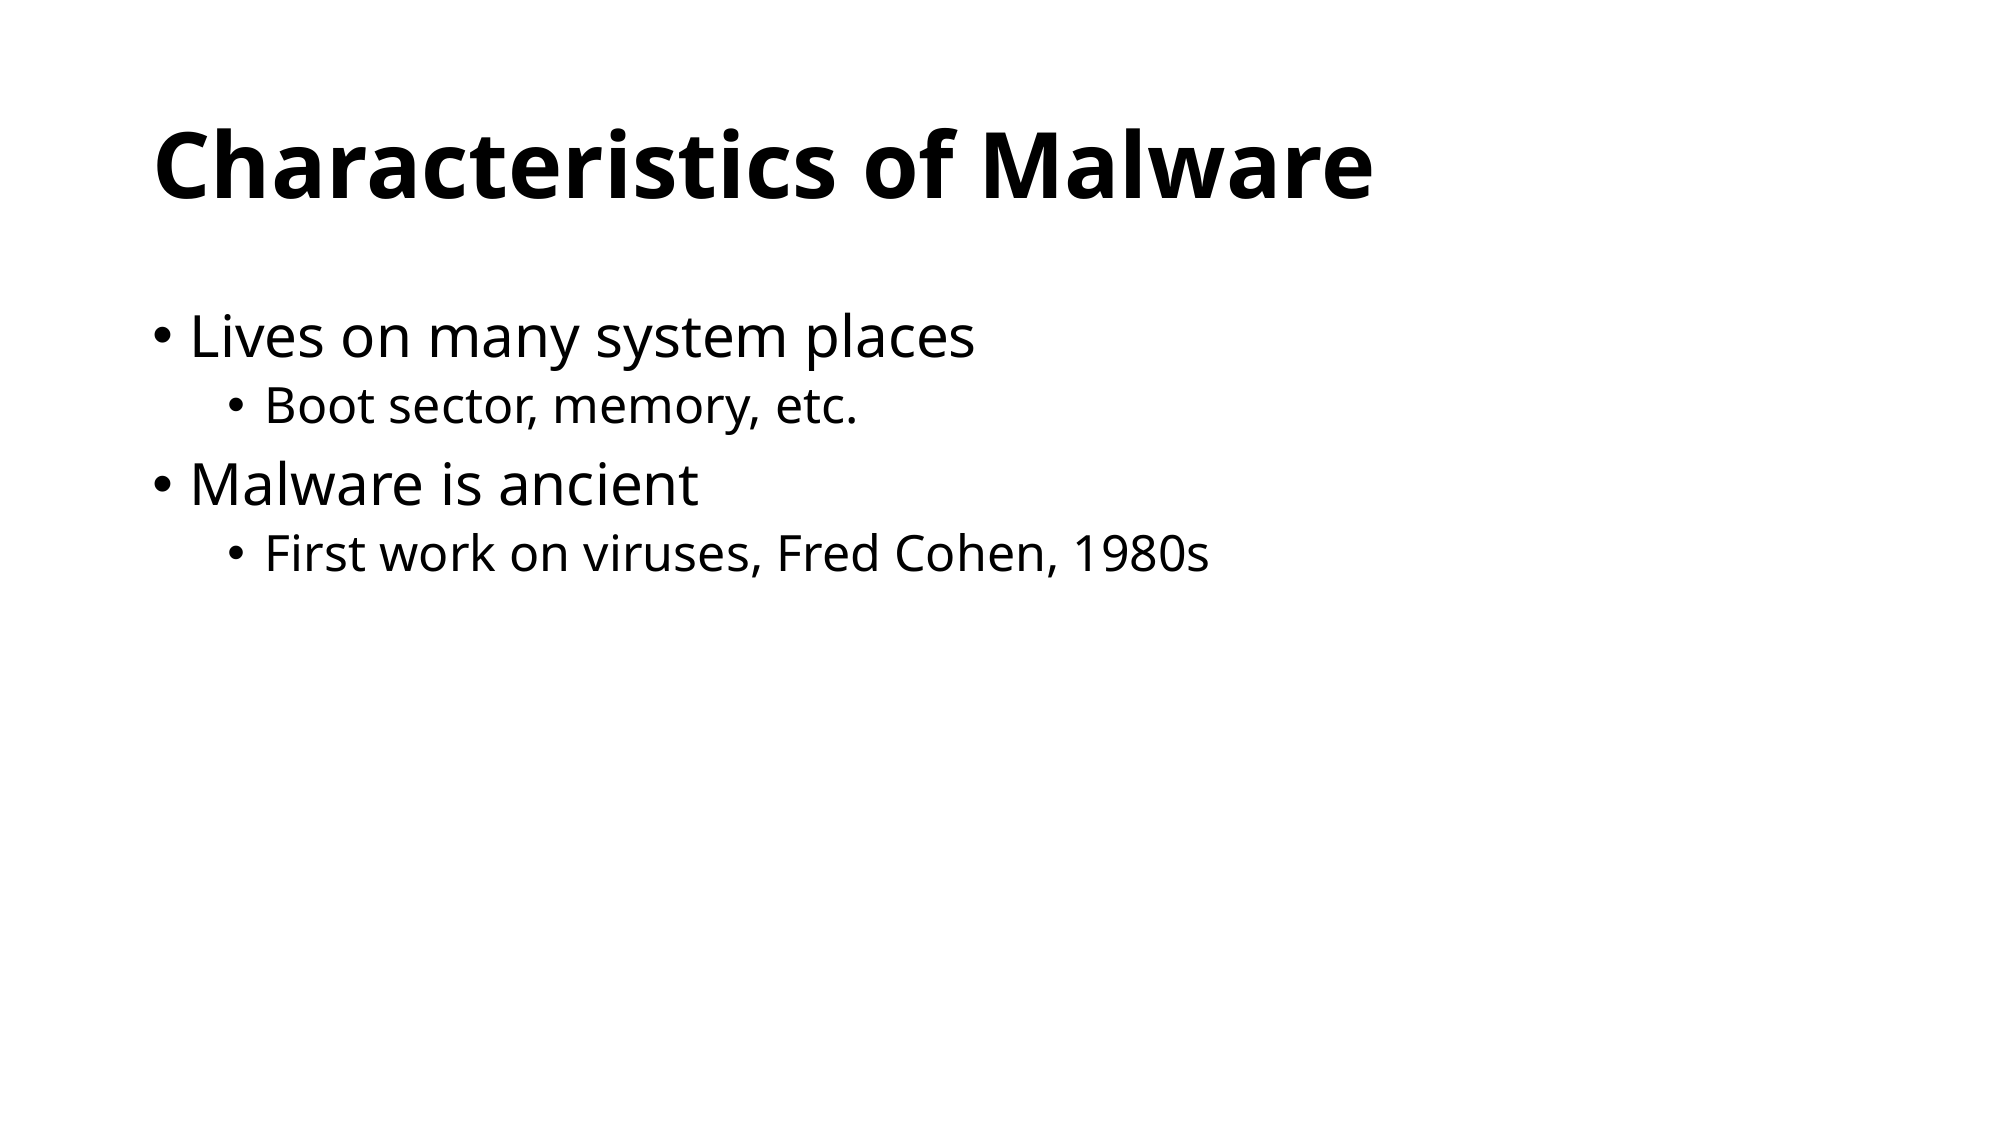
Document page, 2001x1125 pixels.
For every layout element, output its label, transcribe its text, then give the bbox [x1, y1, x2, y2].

title Characteristics of Malware [137, 59, 1863, 278]
list Lives on many system places Boot sector, memory, etc. Malware is ancient First work on viruses, Fred Cohen, 1980s [137, 299, 1863, 1014]
